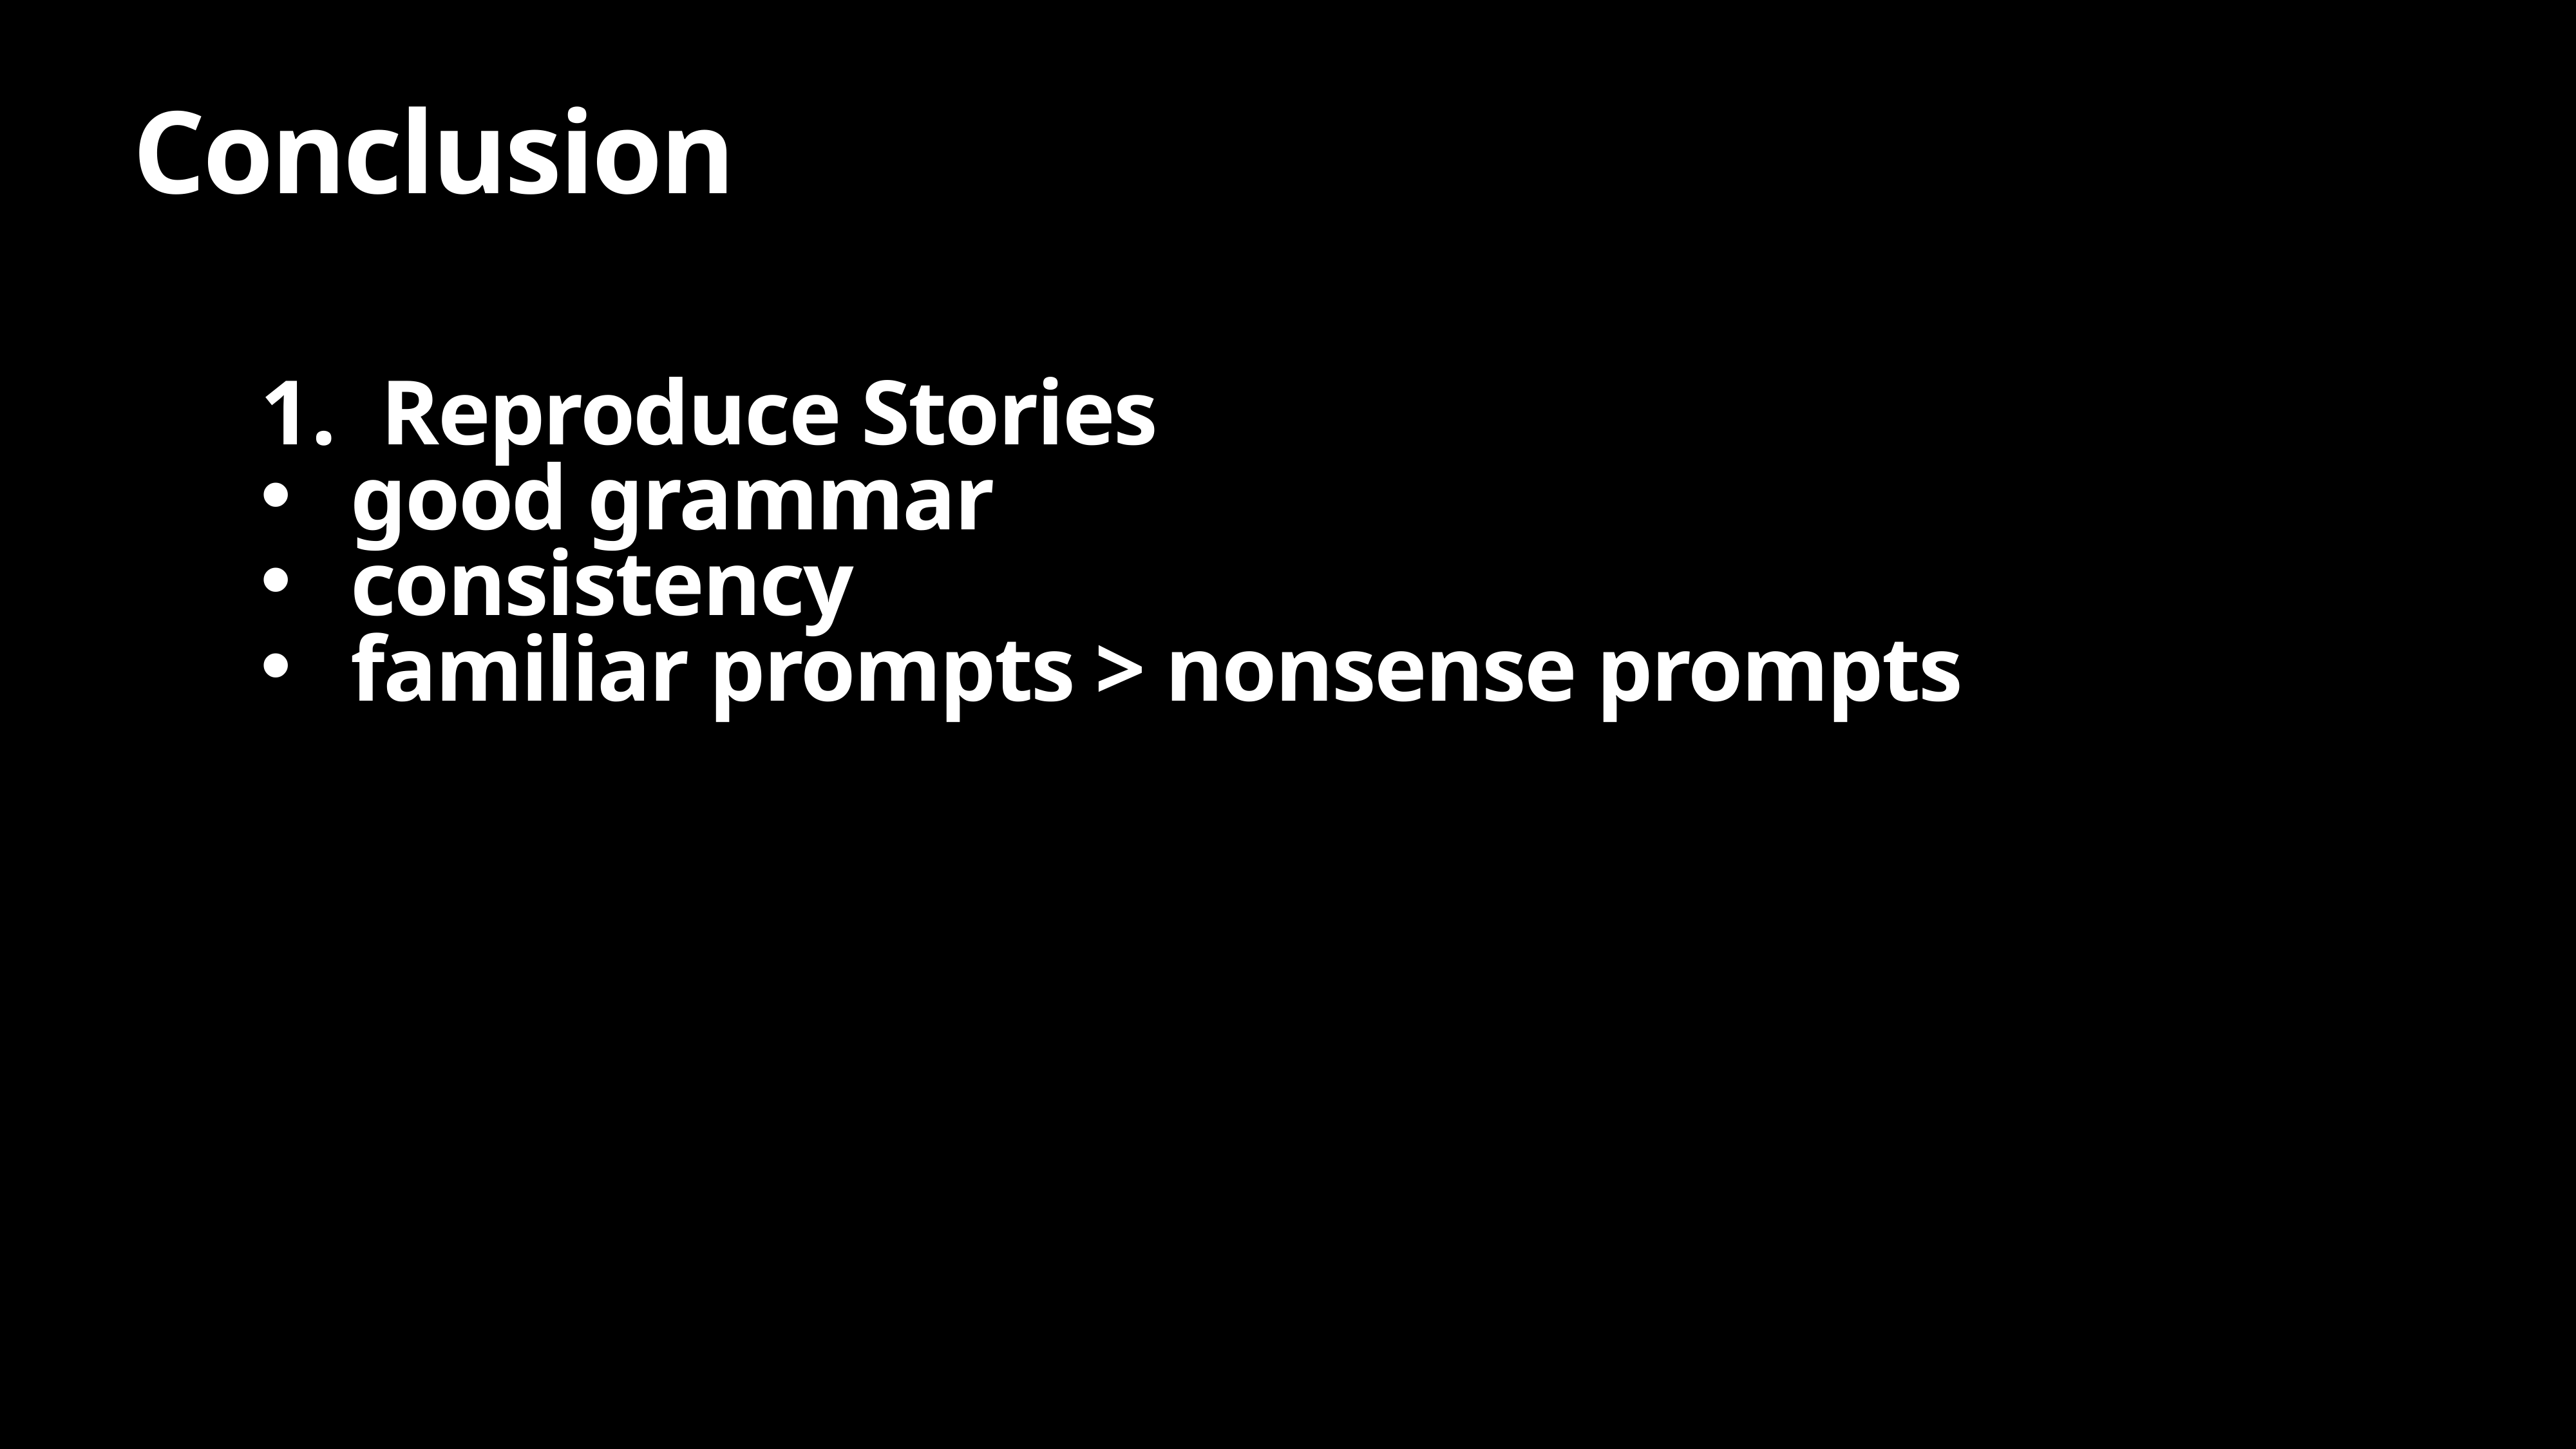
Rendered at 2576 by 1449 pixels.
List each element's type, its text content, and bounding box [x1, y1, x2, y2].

text_box Reproduce Stories good grammar consistency familiar prompts > nonsense prompts [254, 370, 2576, 1449]
title Conclusion [127, 100, 2449, 252]
